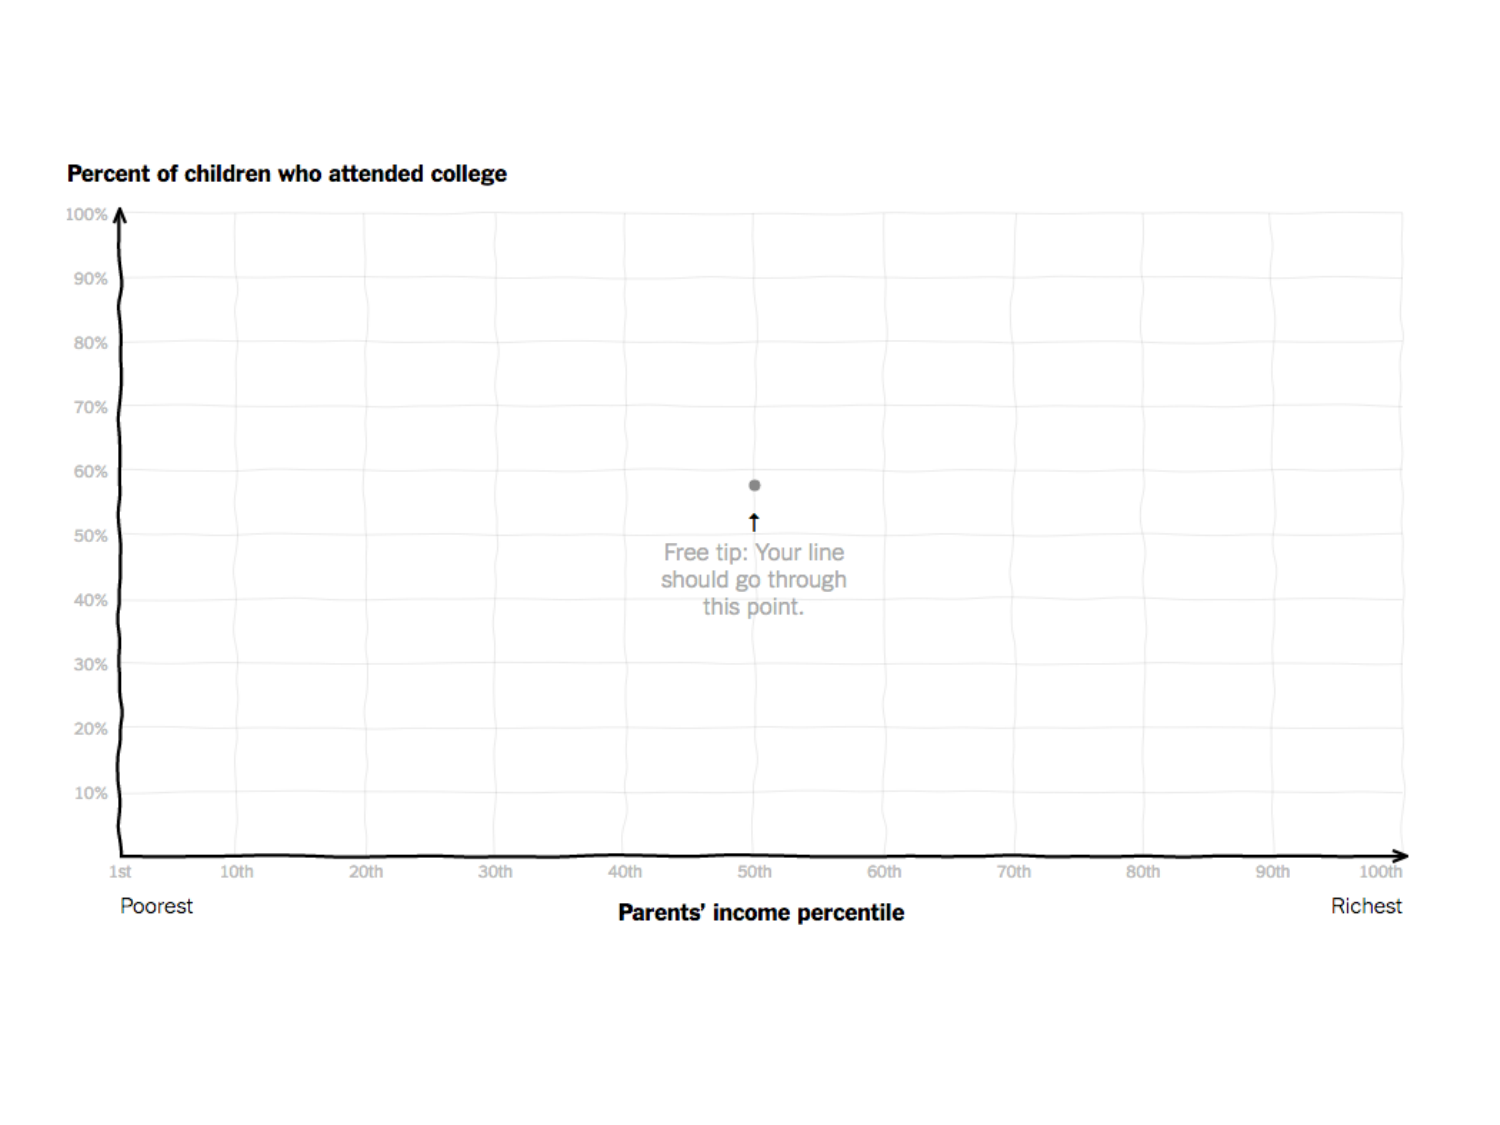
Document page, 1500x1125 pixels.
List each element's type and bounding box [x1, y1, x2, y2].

picture [0, 129, 1500, 995]
